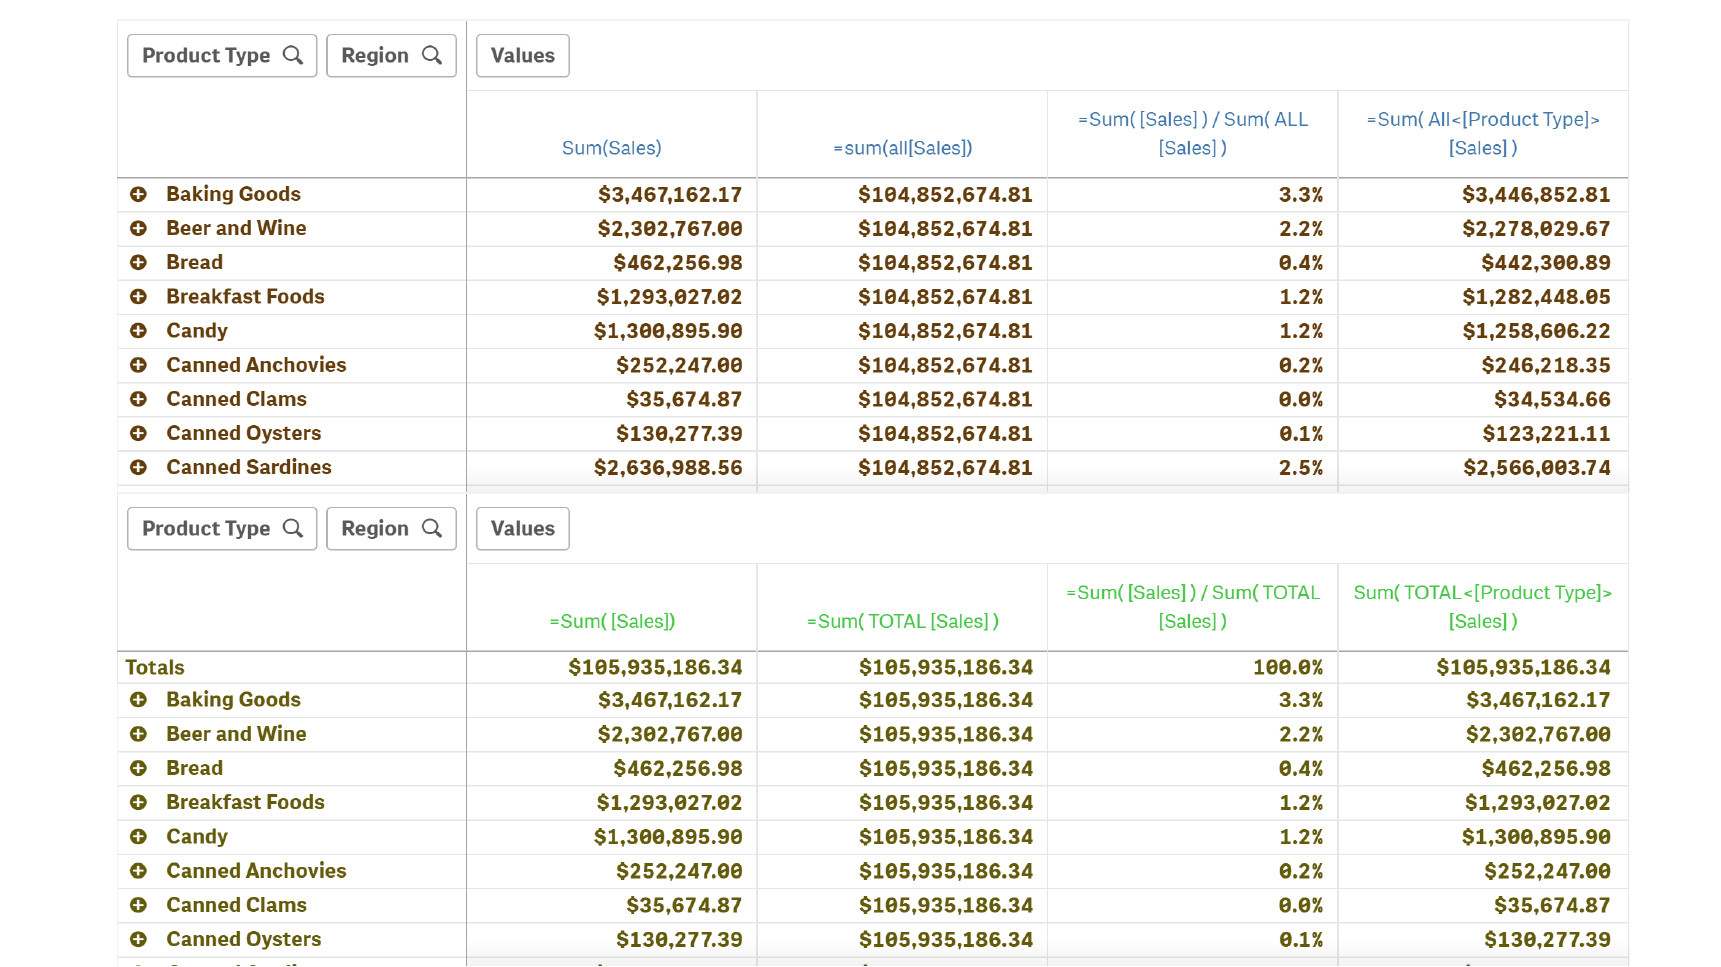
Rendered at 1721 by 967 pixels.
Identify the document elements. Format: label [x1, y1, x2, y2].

picture [114, 19, 1631, 967]
